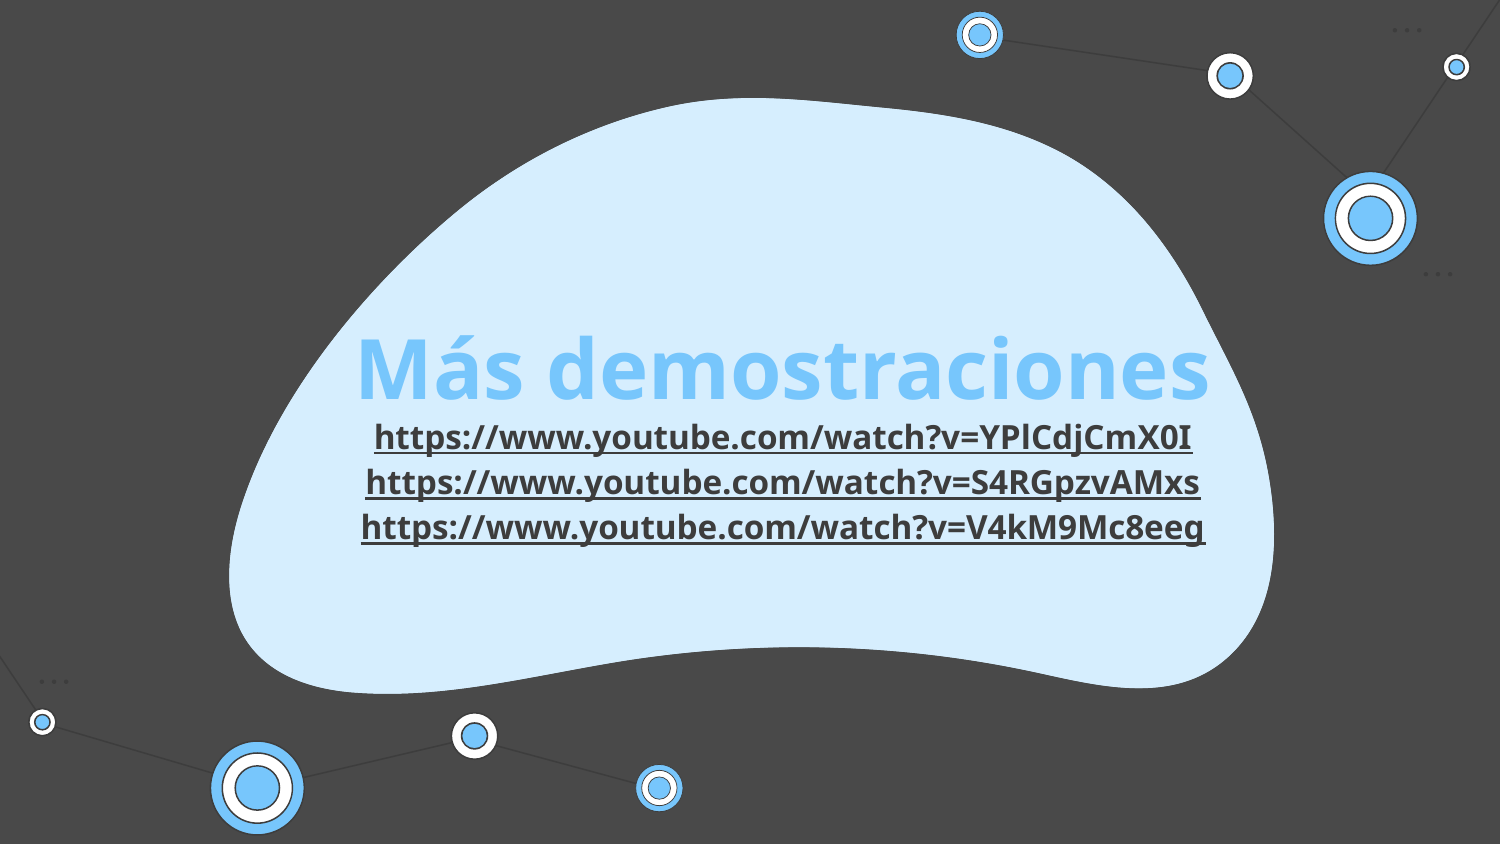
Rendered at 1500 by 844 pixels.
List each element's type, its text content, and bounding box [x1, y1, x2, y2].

title Más demostraciones https://www.youtube.com/watch?v=YPlCdjCmX0I https://www.youtube.com/watch?v=S4RGpzvAMxs https://www.youtube.com/watch?v=V4kM9Mc8eeg [128, 479, 1438, 791]
